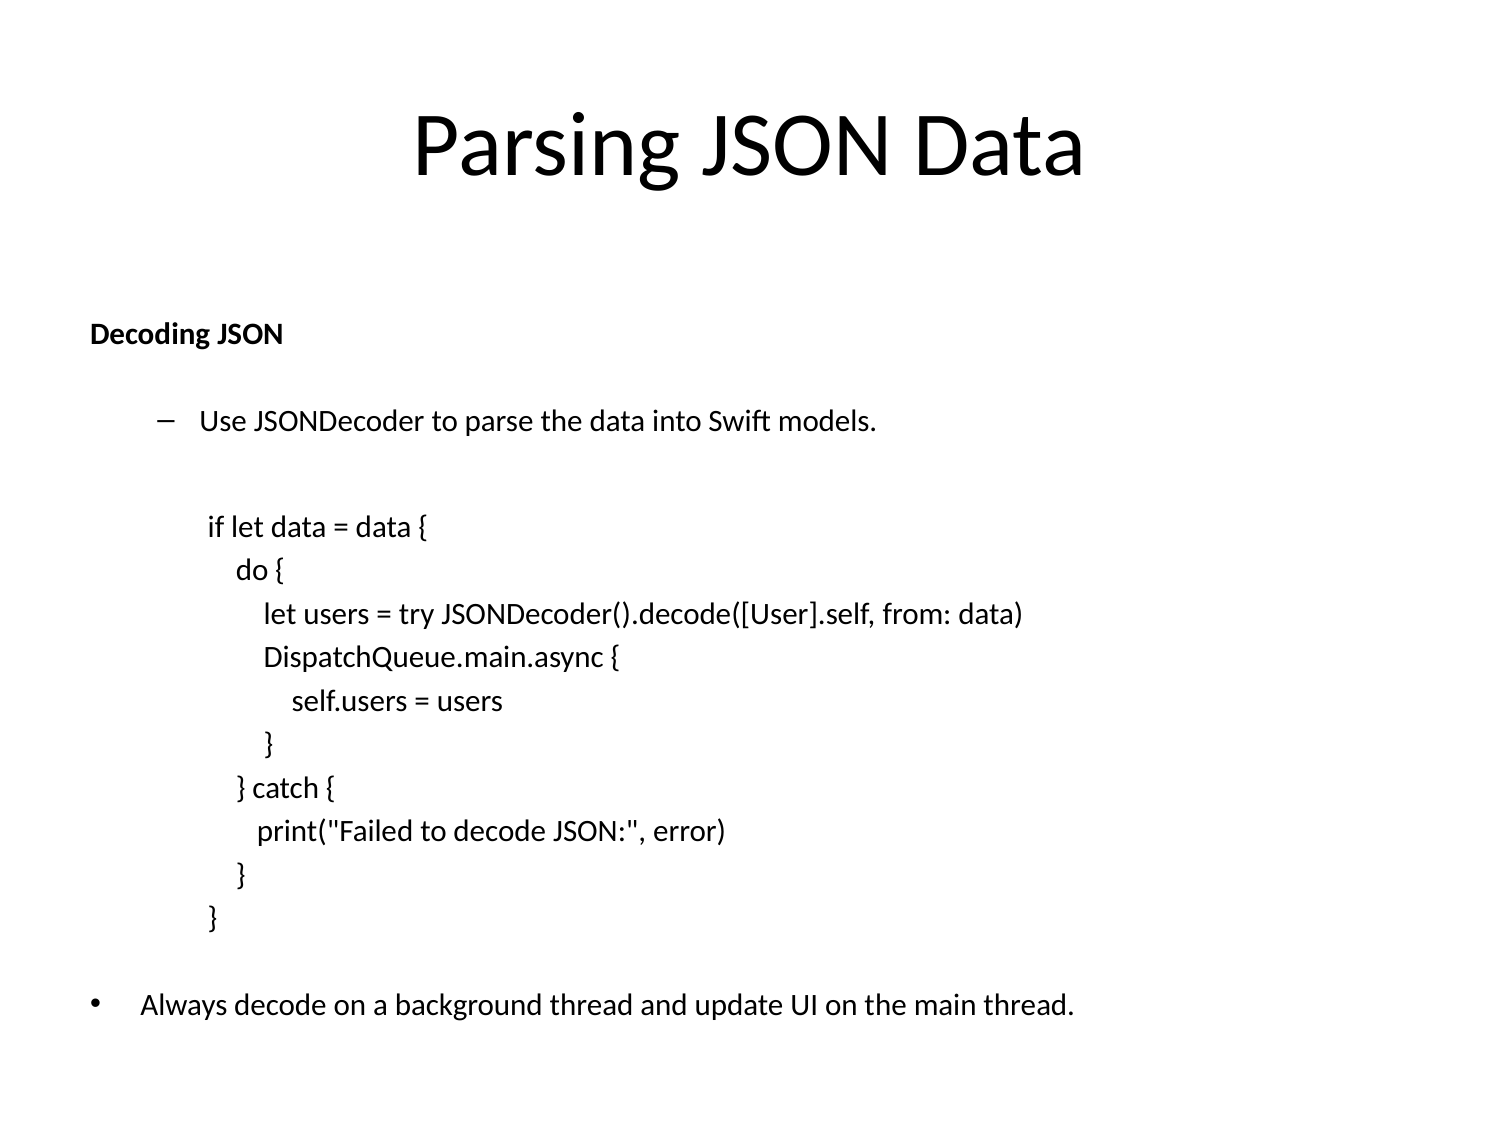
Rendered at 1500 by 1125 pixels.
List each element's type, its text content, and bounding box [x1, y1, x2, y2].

title Parsing JSON Data [75, 45, 1425, 233]
list Decoding JSON Use JSONDecoder to parse the data into Swift models. if let data = data { do { let users = try JSONDecoder().decode([User].self, from: data) DispatchQueue.main.async { self.users = users } } catch { print("Failed to decode JSON:", error) } } Always decode on a background thread and update UI on the main thread. [75, 262, 1425, 1080]
